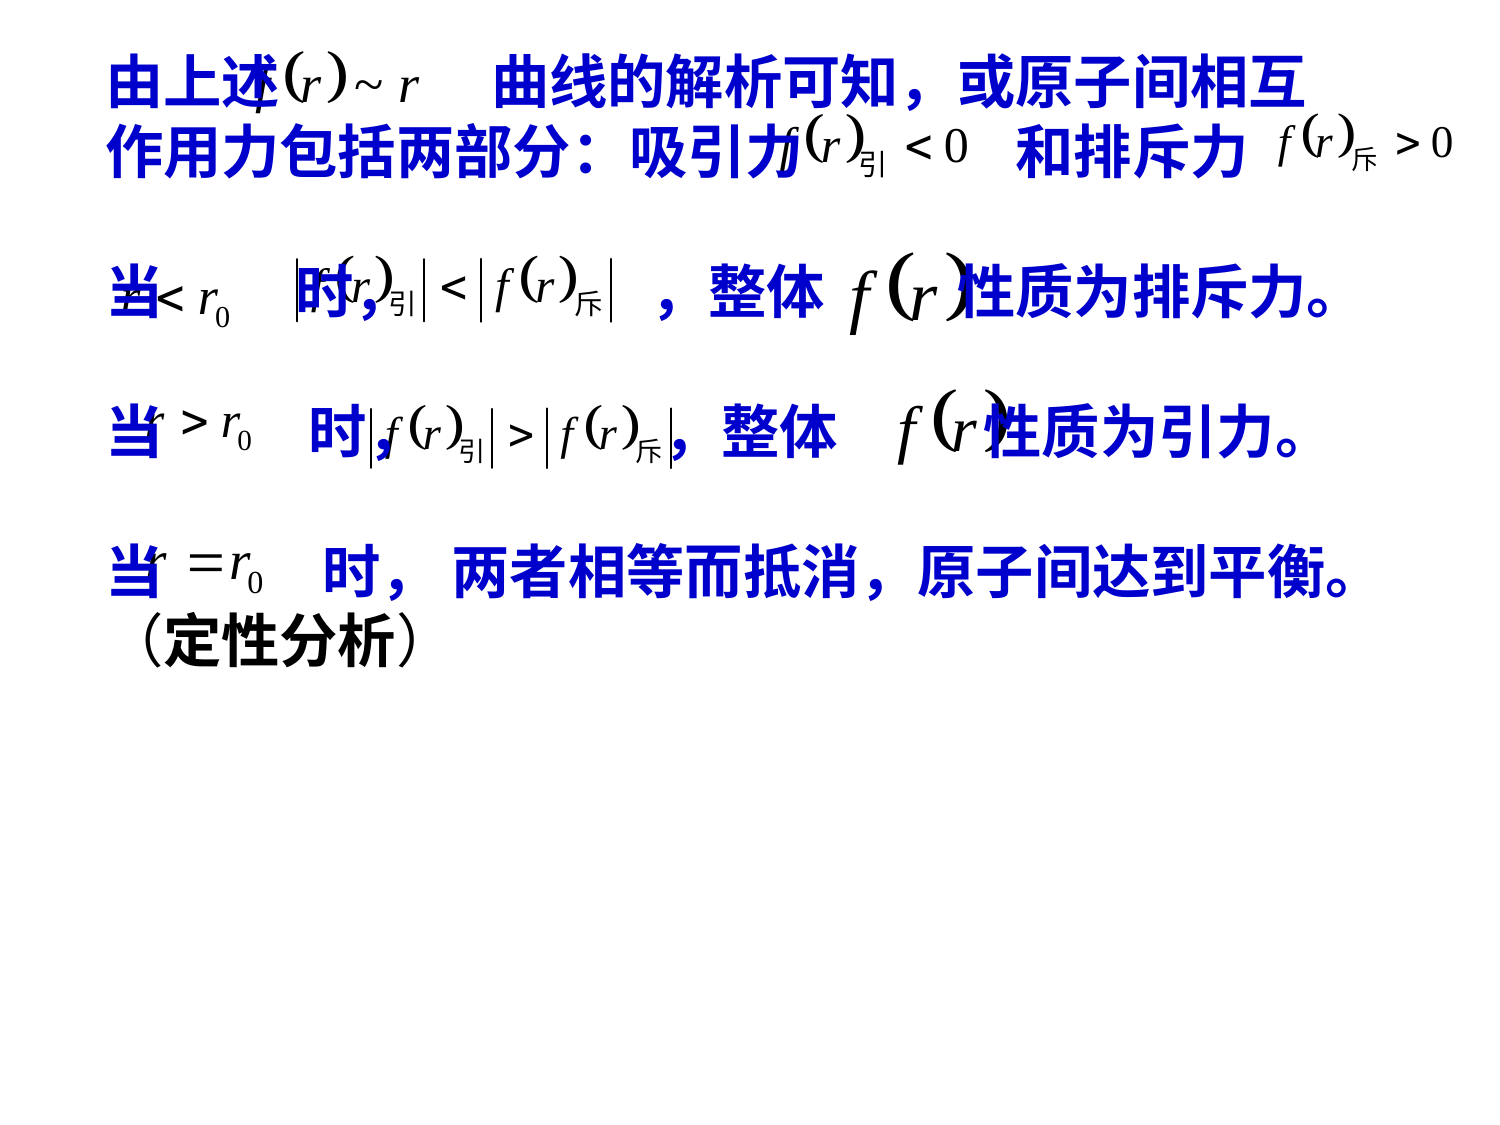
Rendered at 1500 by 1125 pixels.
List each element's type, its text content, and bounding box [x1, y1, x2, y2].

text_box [237, 49, 432, 126]
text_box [762, 112, 976, 188]
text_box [137, 524, 276, 608]
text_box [874, 387, 1013, 479]
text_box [824, 249, 976, 351]
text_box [1262, 112, 1463, 181]
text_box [287, 249, 626, 331]
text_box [112, 262, 238, 342]
text_box 由上述 曲线的解析可知，或原子间相互 作用力包括两部分：吸引力 和排斥力 当 时， ，整体 性质为排斥力。 当 时， ，整体 性质为引力。 当 时， 两者相等而抵消，原子间达到平衡。 （定性分析） [90, 37, 1399, 752]
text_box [137, 387, 263, 463]
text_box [362, 399, 684, 477]
